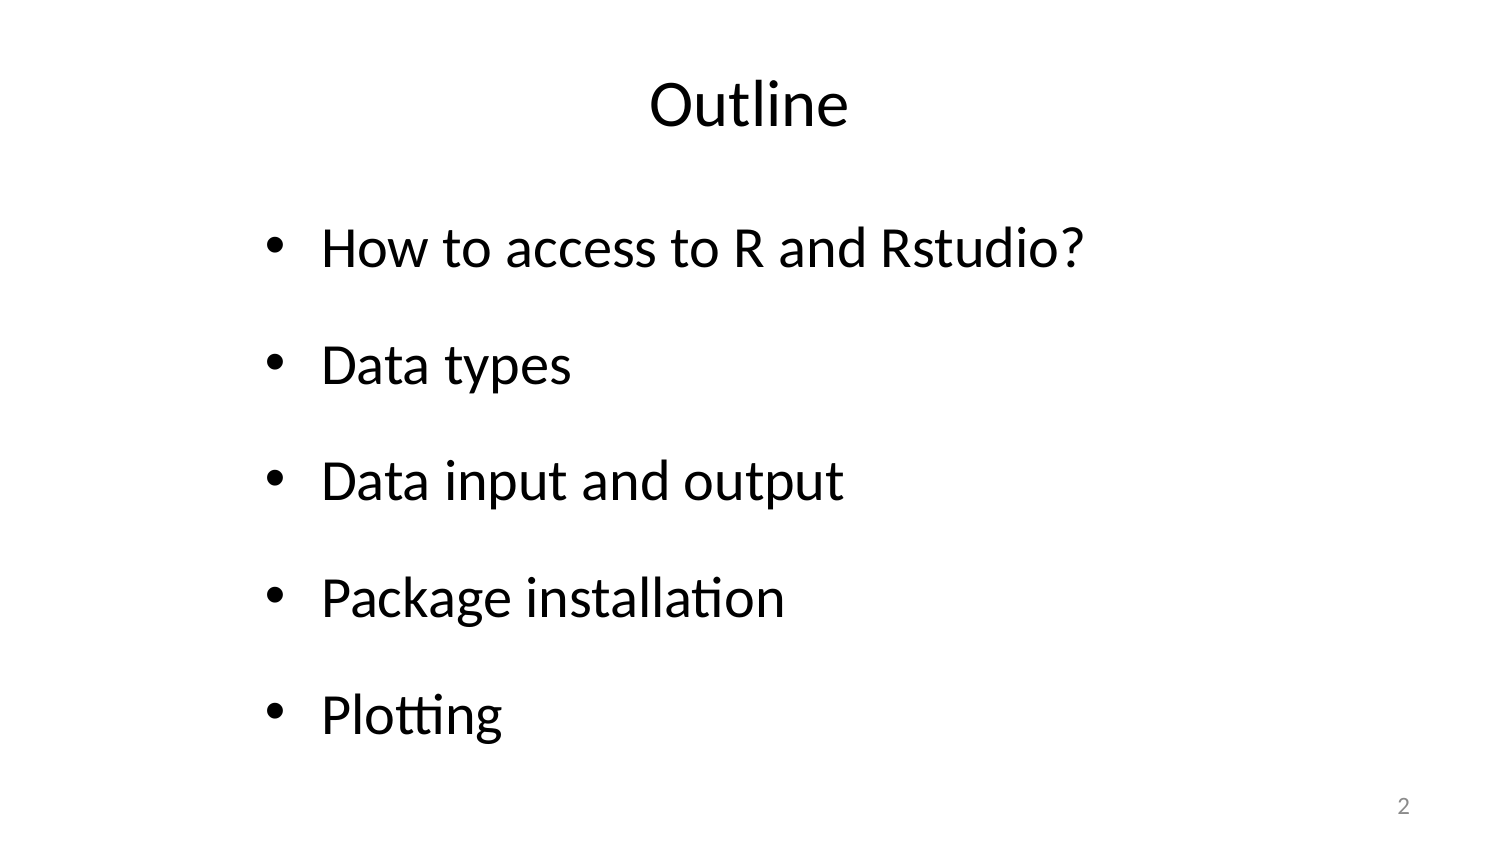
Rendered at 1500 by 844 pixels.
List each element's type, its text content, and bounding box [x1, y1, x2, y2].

title Outline [75, 33, 1425, 167]
list How to access to R and Rstudio? Data types Data input and output Package installation Plotting [249, 166, 1250, 783]
slide_number 2 [1074, 782, 1425, 827]
